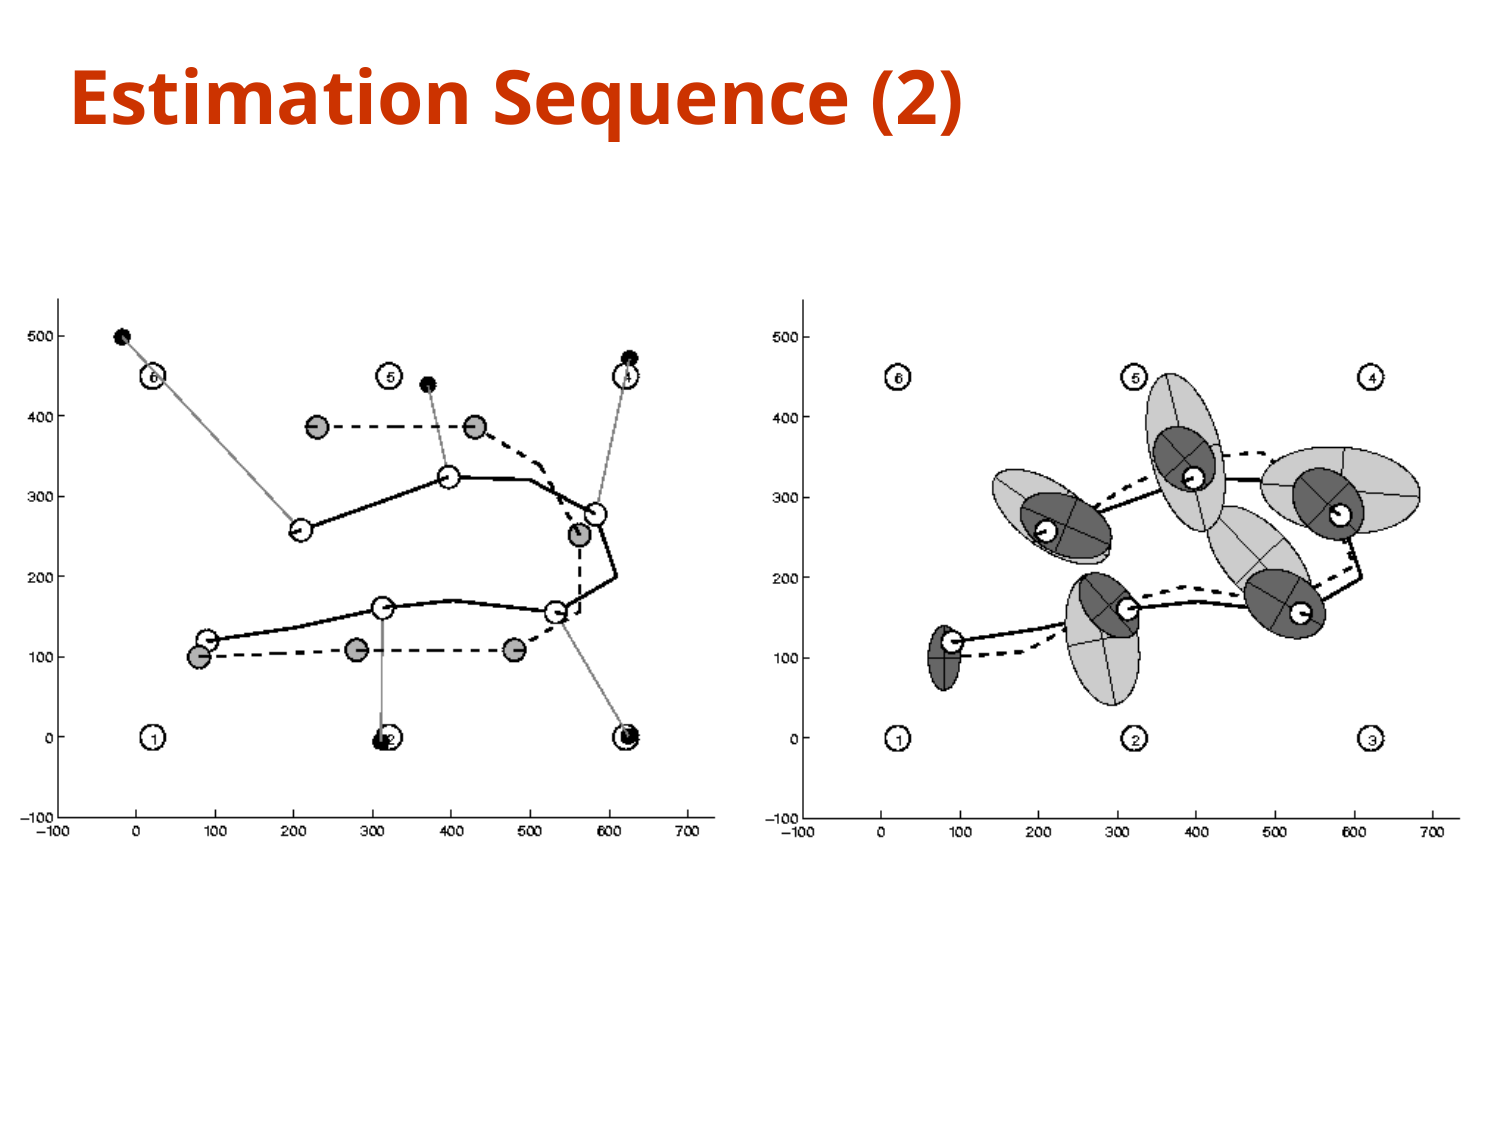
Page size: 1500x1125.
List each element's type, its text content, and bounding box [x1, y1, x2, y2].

picture [751, 285, 1476, 853]
title Estimation Sequence (2) [53, 41, 1478, 147]
picture [5, 283, 730, 851]
